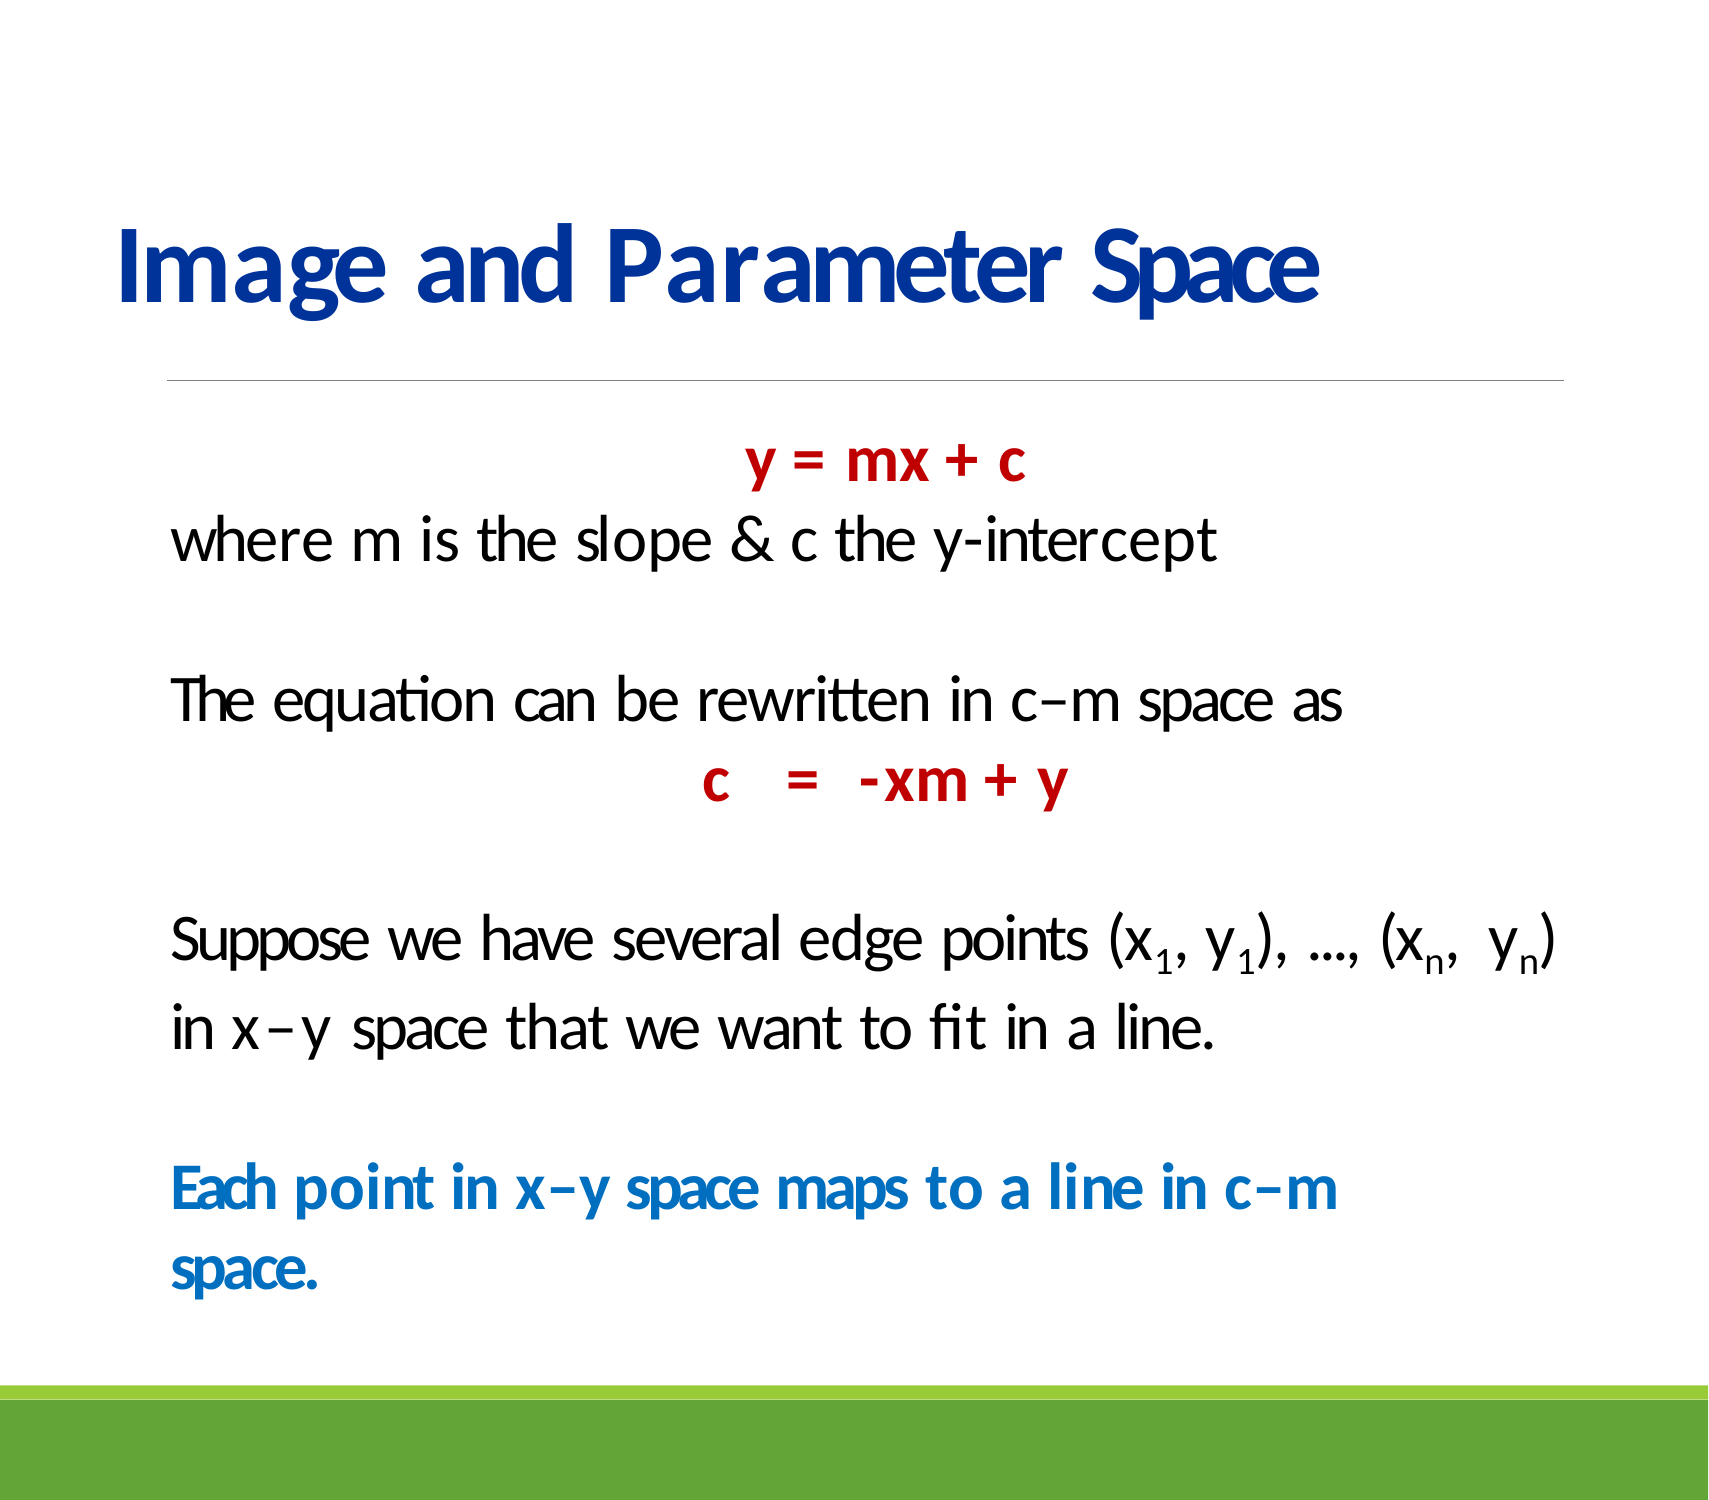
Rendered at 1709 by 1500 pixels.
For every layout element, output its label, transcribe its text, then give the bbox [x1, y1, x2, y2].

text_box y = mx + c where m is the slope & c the y-intercept The equation can be rewritten in c–m space as c = -xm + y Suppose we have several edge points (x1, y1), ..., (xn, yn) in x–y space that we want to fit in a line. Each point in x–y space maps to a line in c–m space. [163, 412, 1580, 1303]
title Image and Parameter Space [112, 72, 1350, 325]
